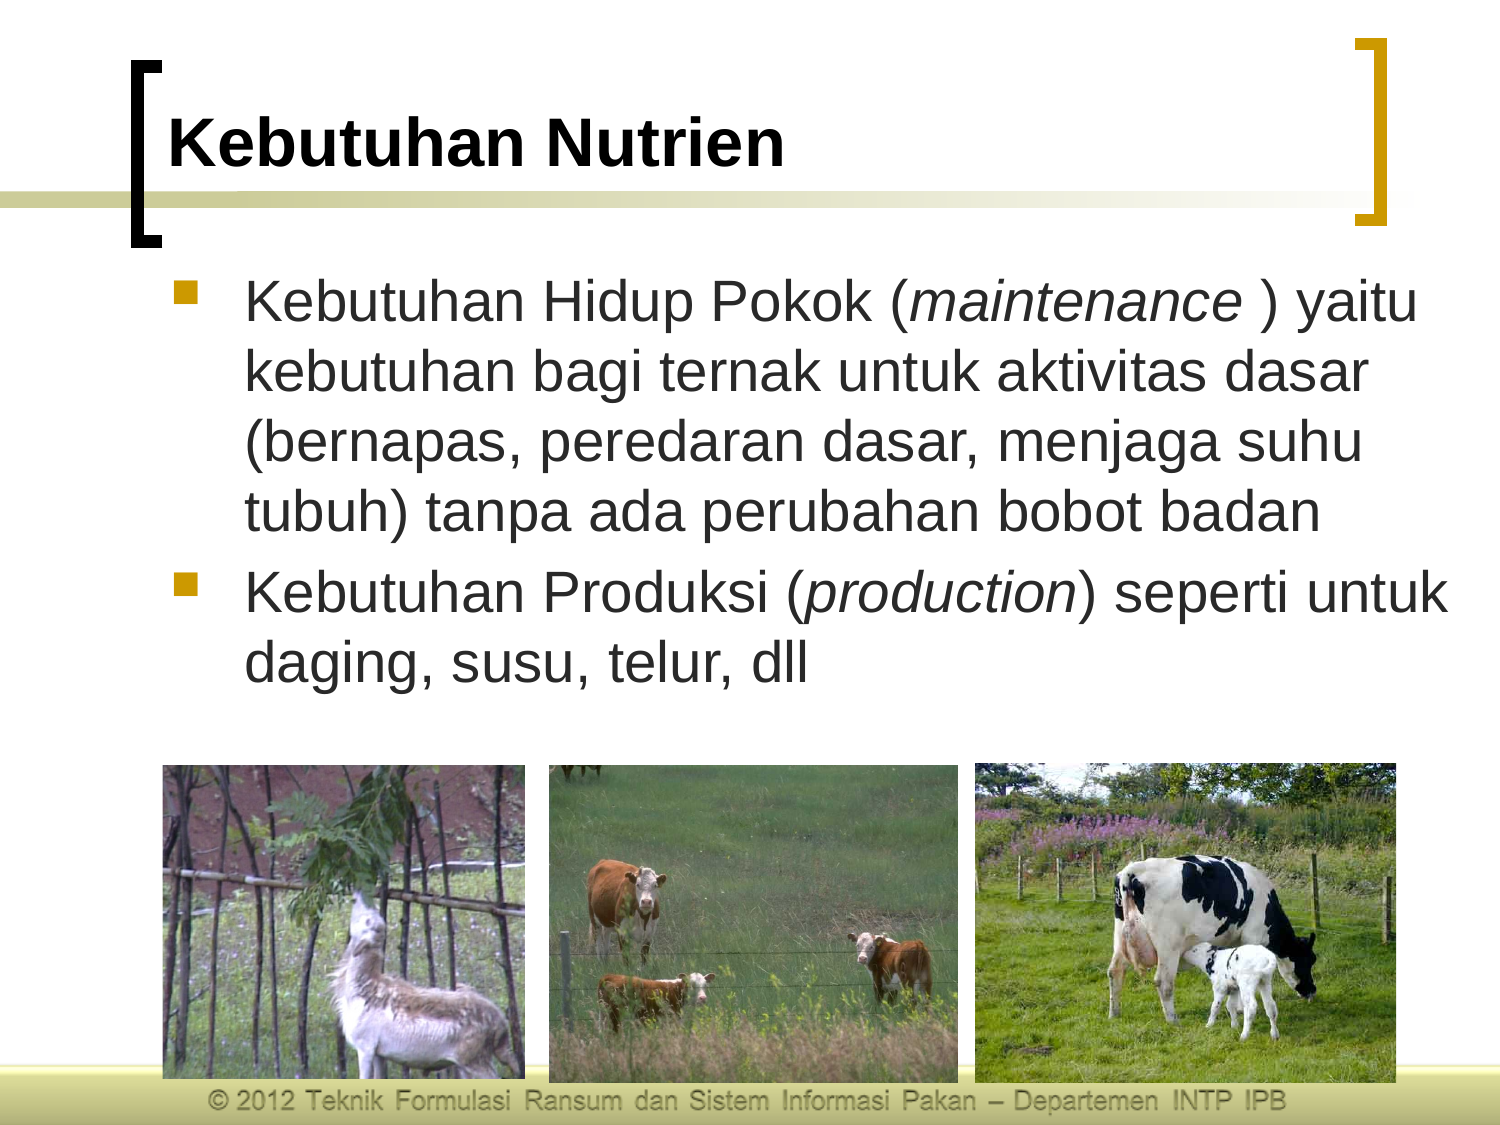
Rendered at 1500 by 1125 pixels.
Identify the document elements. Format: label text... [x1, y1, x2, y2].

picture [0, 762, 1500, 1125]
list Kebutuhan Hidup Pokok (maintenance ) yaitu kebutuhan bagi ternak untuk aktivitas dasar (bernapas, peredaran dasar, menjaga suhu tubuh) tanpa ada perubahan bobot badan Kebutuhan Produksi (production) seperti untuk daging, susu, telur, dll [155, 255, 1471, 931]
title Kebutuhan Nutrien [152, 7, 1328, 189]
